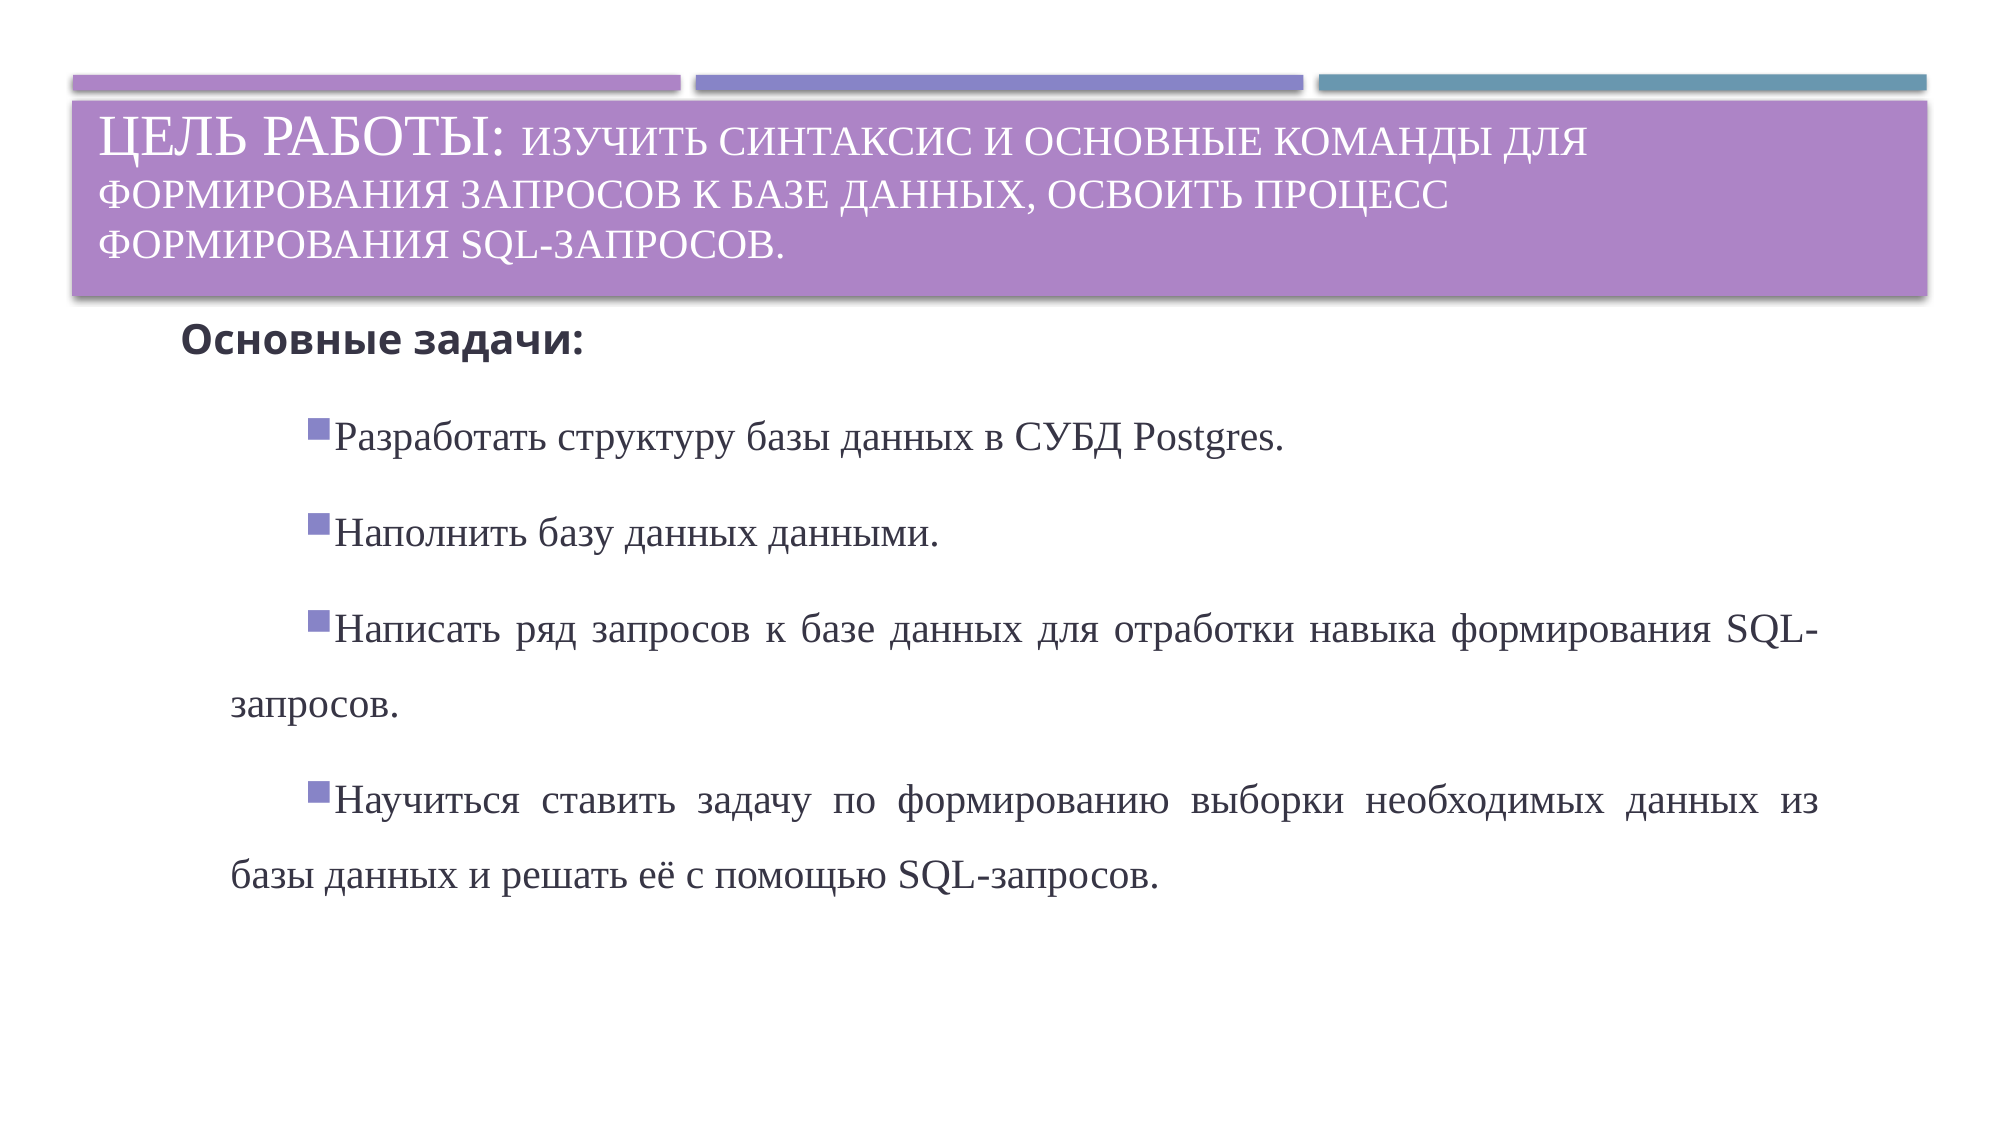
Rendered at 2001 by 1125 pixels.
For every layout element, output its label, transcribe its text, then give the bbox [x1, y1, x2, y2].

list Основные задачи: Разработать структуру базы данных в СУБД Postgres. Наполнить базу данных данными. Написать ряд запросов к базе данных для отработки навыка формирования SQL-запросов. Научиться ставить задачу по формированию выборки необходимых данных из базы данных и решать её с помощью SQL-запросов. [165, 297, 1835, 914]
title Цель работы: изучить синтаксис и основные команды для формирования запросов к базе данных, освоить процесс формирования SQL-запросов. [83, 0, 1787, 275]
